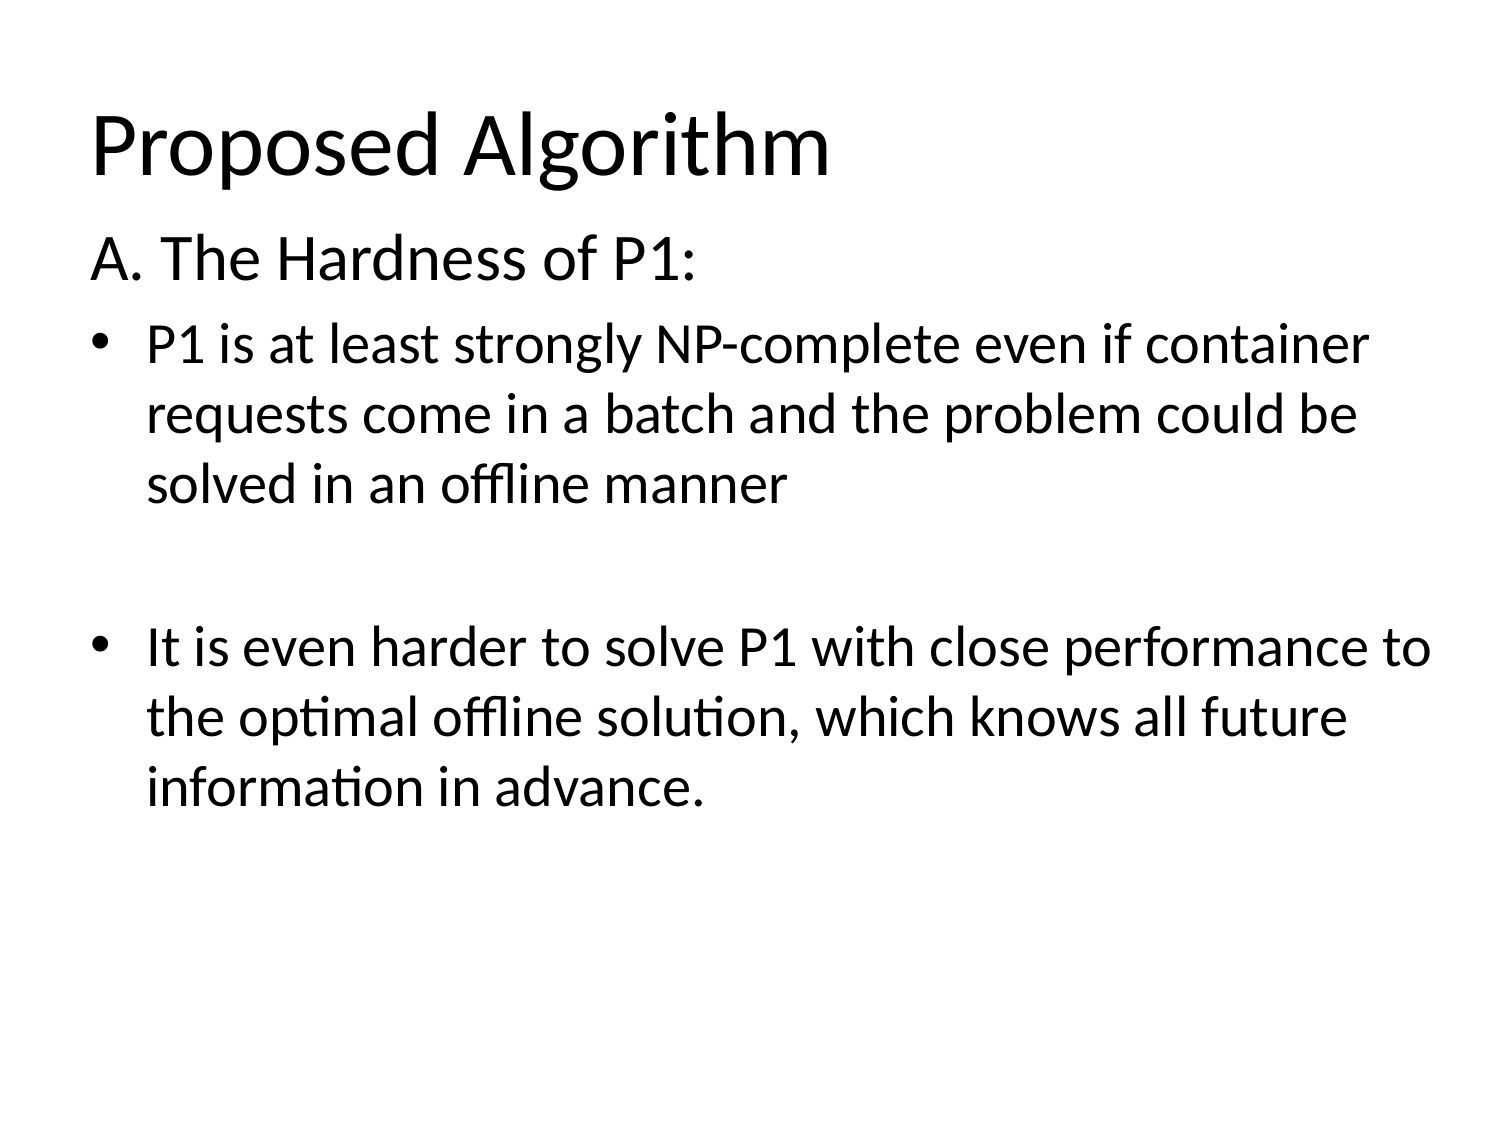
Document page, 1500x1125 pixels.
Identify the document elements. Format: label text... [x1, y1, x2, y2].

list A. The Hardness of P1: P1 is at least strongly NP-complete even if container requests come in a batch and the problem could be solved in an offline manner It is even harder to solve P1 with close performance to the optimal offline solution, which knows all future information in advance. [75, 206, 1451, 949]
title Proposed Algorithm [75, 45, 1425, 206]
